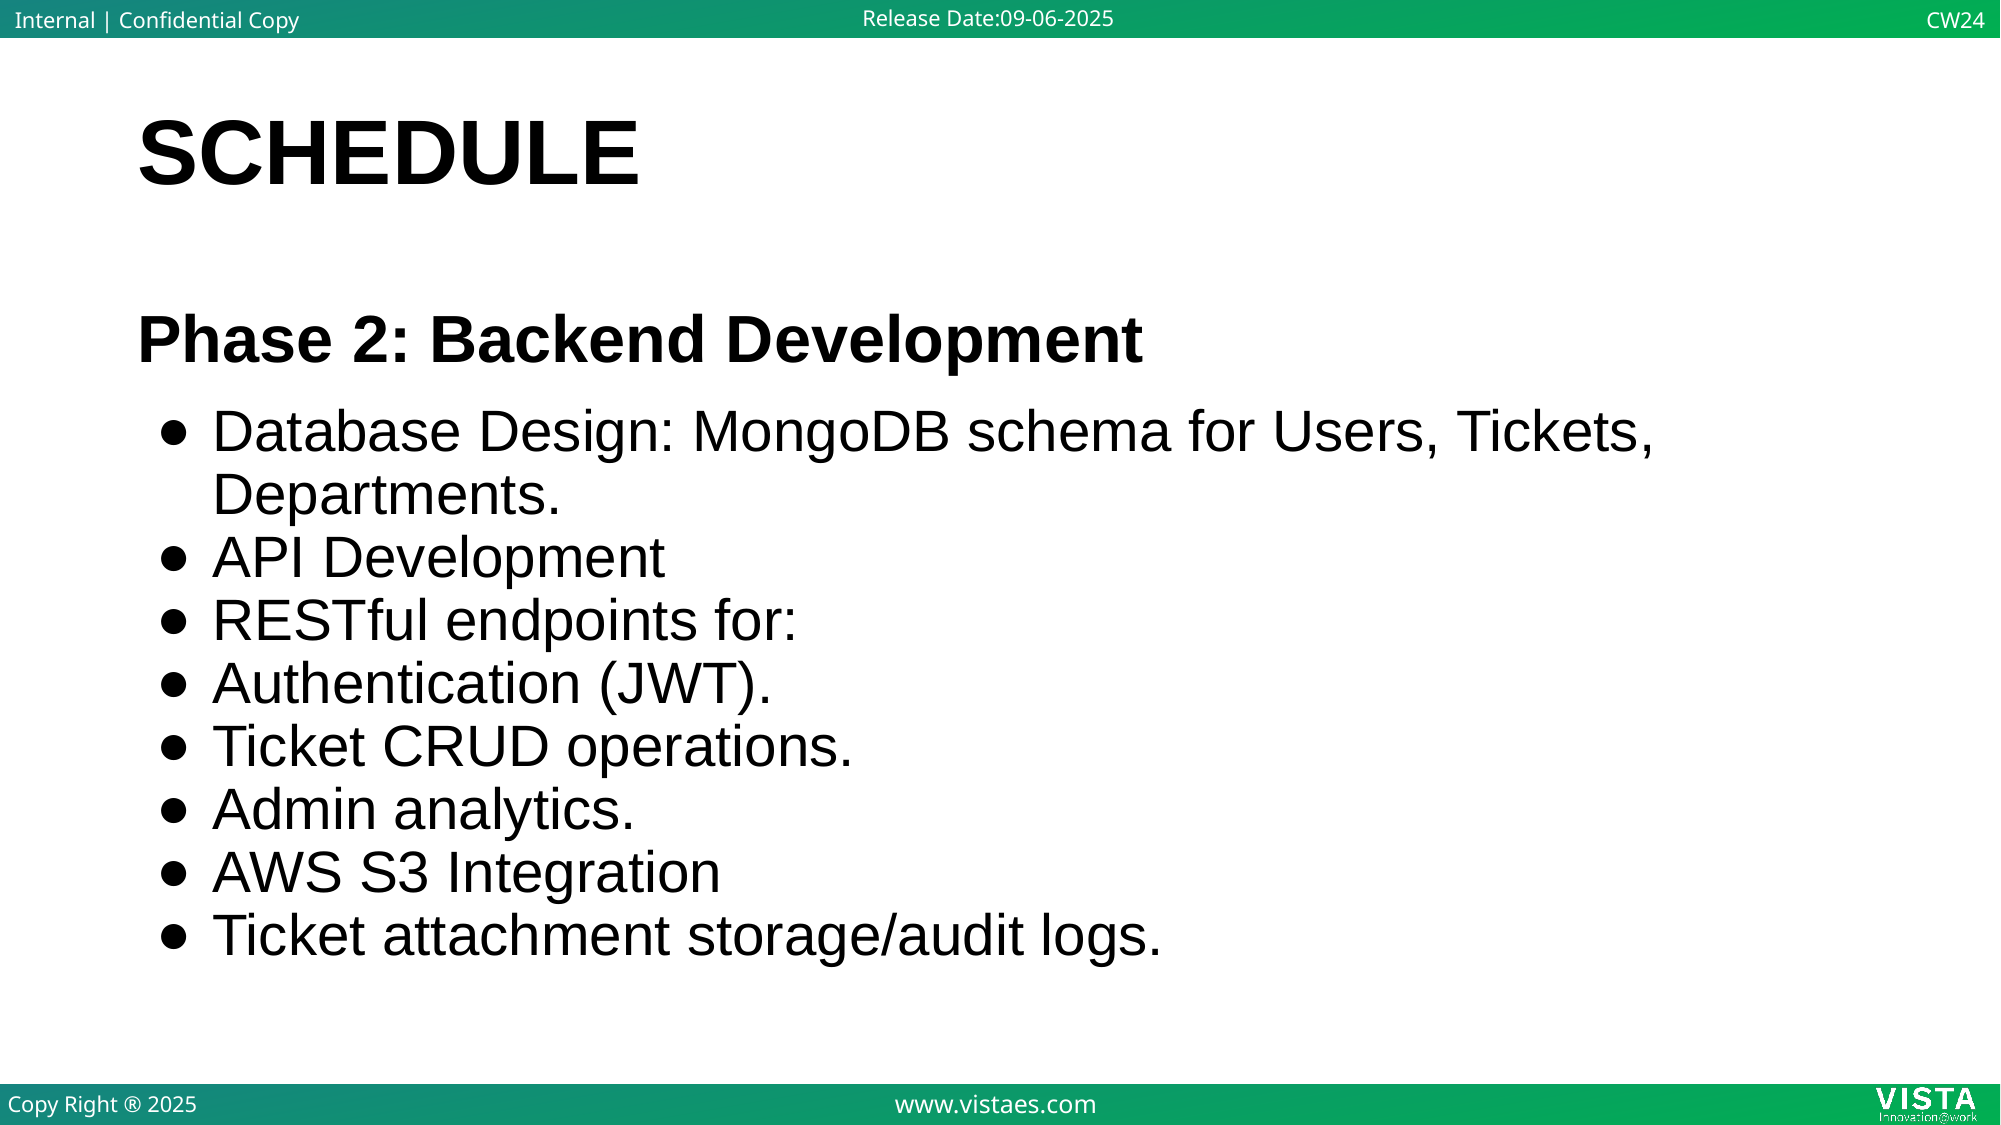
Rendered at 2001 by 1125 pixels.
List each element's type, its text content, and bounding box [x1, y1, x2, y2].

title SCHEDULE [137, 104, 1863, 205]
list Phase 2: Backend Development Database Design: MongoDB schema for Users, Tickets, Departments. API Development RESTful endpoints for: Authentication (JWT). Ticket CRUD operations. Admin analytics. AWS S3 Integration Ticket attachment storage/audit logs. [137, 304, 1863, 976]
picture [1873, 1085, 1979, 1124]
